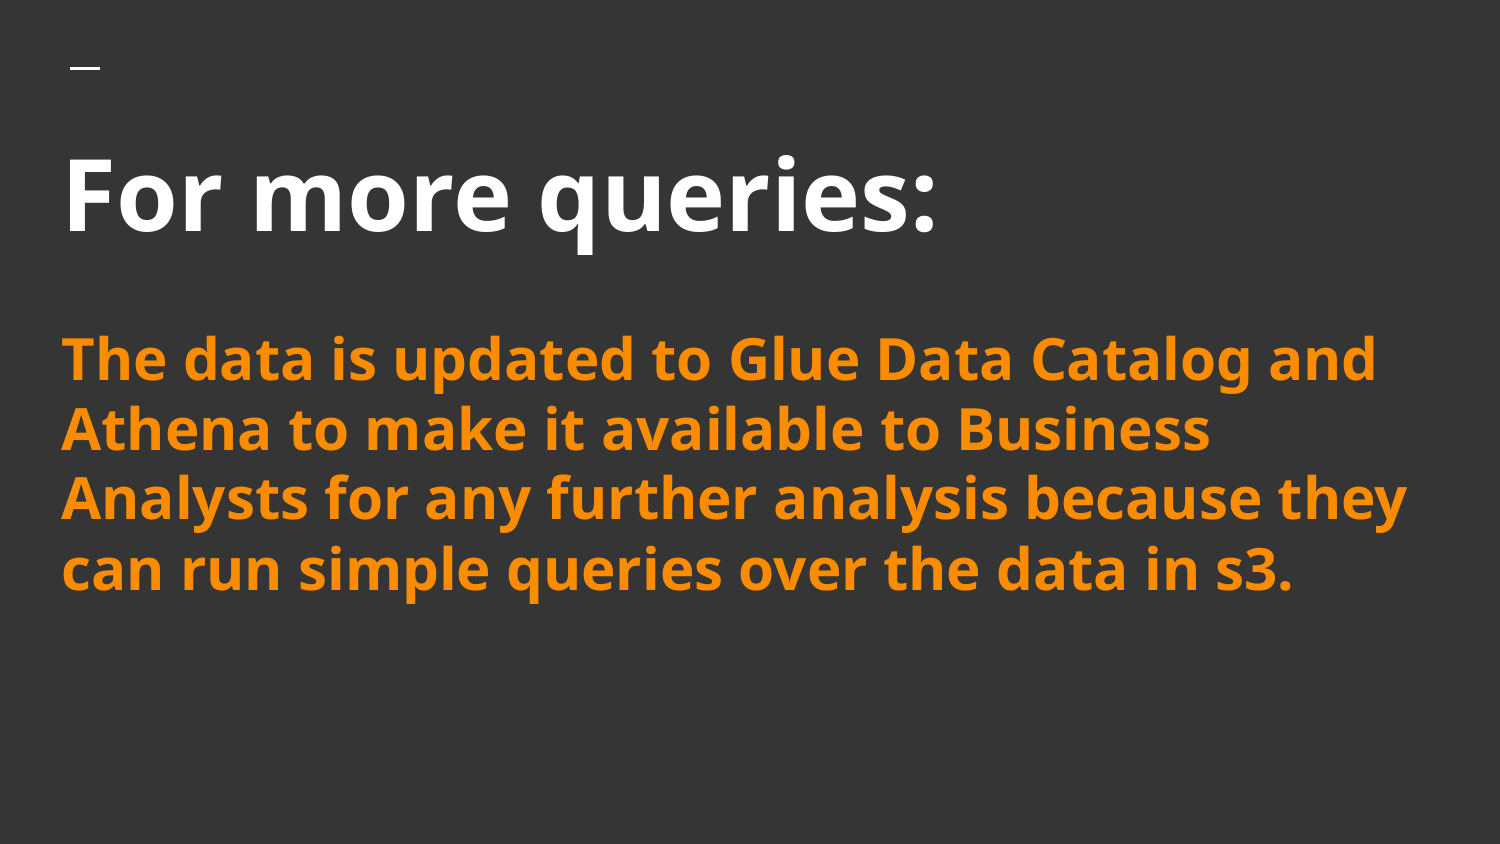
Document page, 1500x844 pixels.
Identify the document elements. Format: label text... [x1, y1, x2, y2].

title For more queries: The data is updated to Glue Data Catalog and Athena to make it available to Business Analysts for any further analysis because they can run simple queries over the data in s3. [46, 116, 1463, 746]
